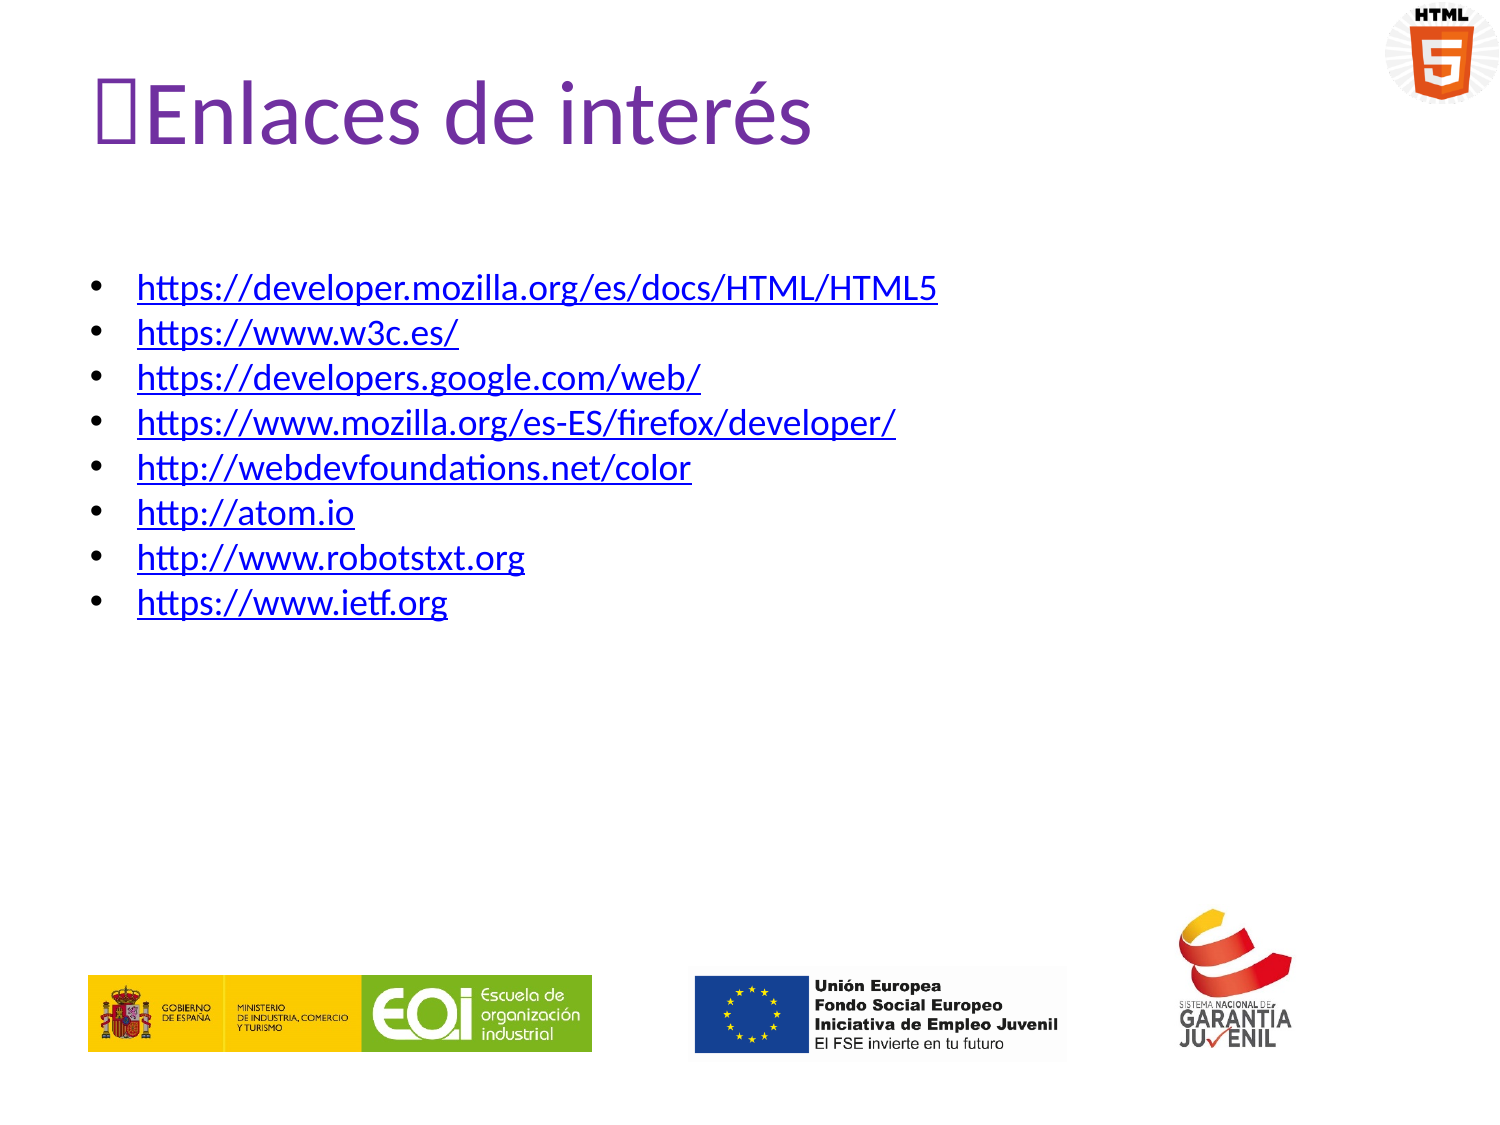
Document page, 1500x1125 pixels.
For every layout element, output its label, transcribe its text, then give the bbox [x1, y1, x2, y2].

picture [88, 975, 592, 1052]
picture [1163, 904, 1307, 1048]
text_box https://developer.mozilla.org/es/docs/HTML/HTML5 https://www.w3c.es/ https://developers.google.com/web/ https://www.mozilla.org/es-ES/firefox/developer/ http://webdevfoundations.net/color http://atom.io http://www.robotstxt.org https://www.ietf.org [75, 255, 1069, 901]
title Enlaces de interés [75, 45, 1341, 185]
picture [688, 966, 1067, 1062]
picture [1385, 2, 1499, 104]
